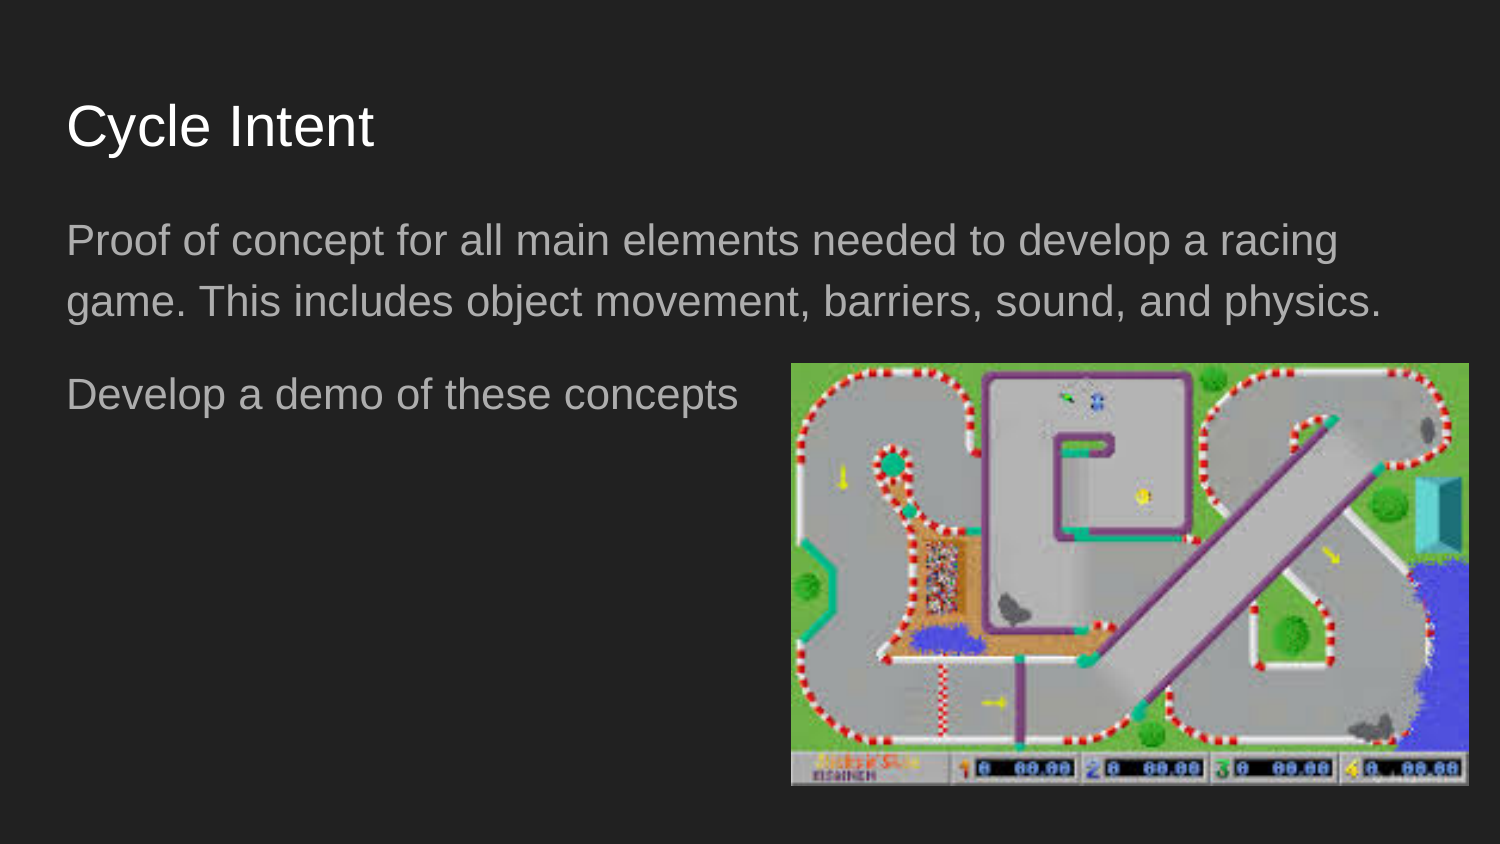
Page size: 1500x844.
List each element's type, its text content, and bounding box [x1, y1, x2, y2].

title Cycle Intent [51, 72, 1449, 167]
picture [791, 362, 1469, 786]
list Proof of concept for all main elements needed to develop a racing game. This includes object movement, barriers, sound, and physics. Develop a demo of these concepts [51, 189, 1449, 750]
